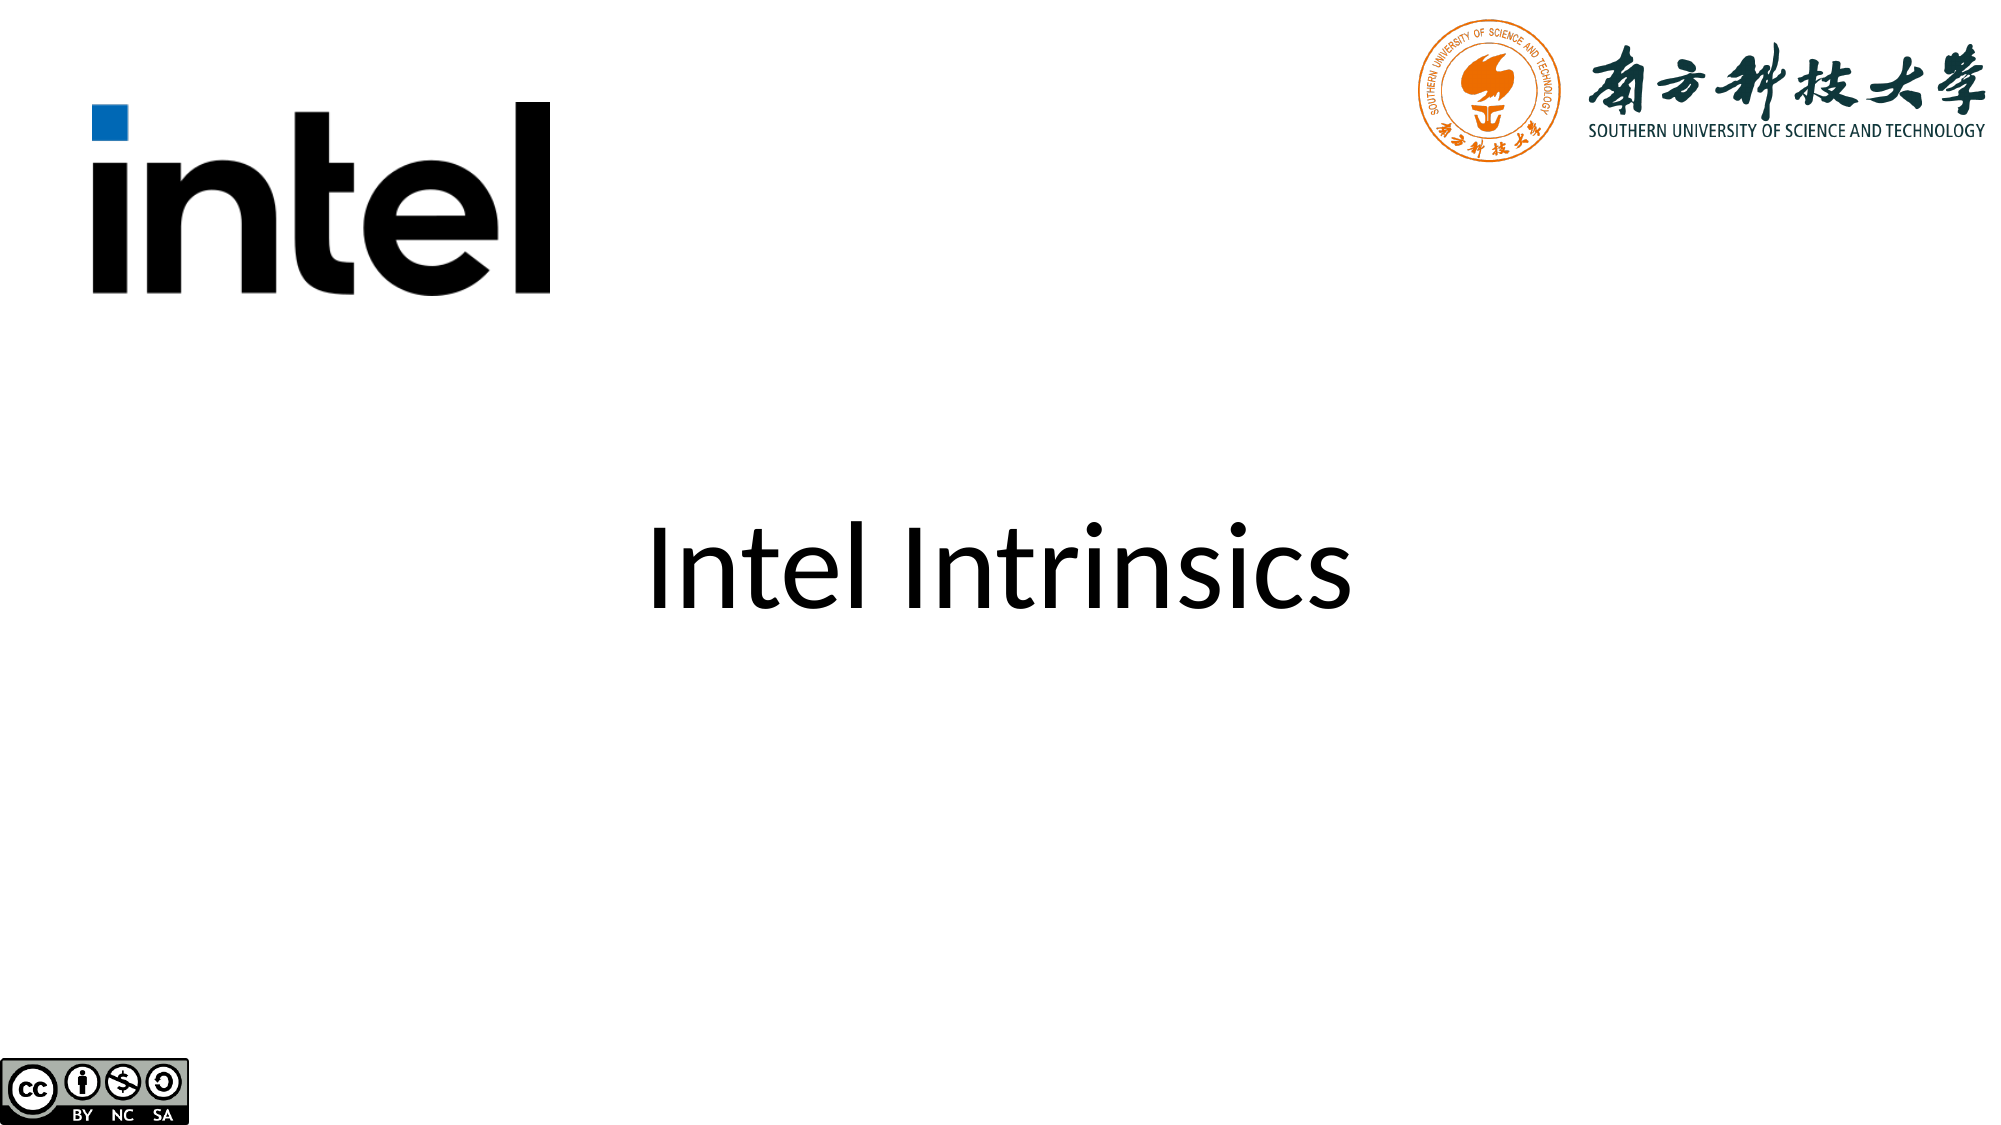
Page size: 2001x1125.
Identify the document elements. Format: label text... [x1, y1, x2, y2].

picture [92, 102, 550, 296]
picture [1412, 0, 1990, 166]
title Intel Intrinsics [249, 251, 1750, 644]
picture [0, 1058, 189, 1125]
